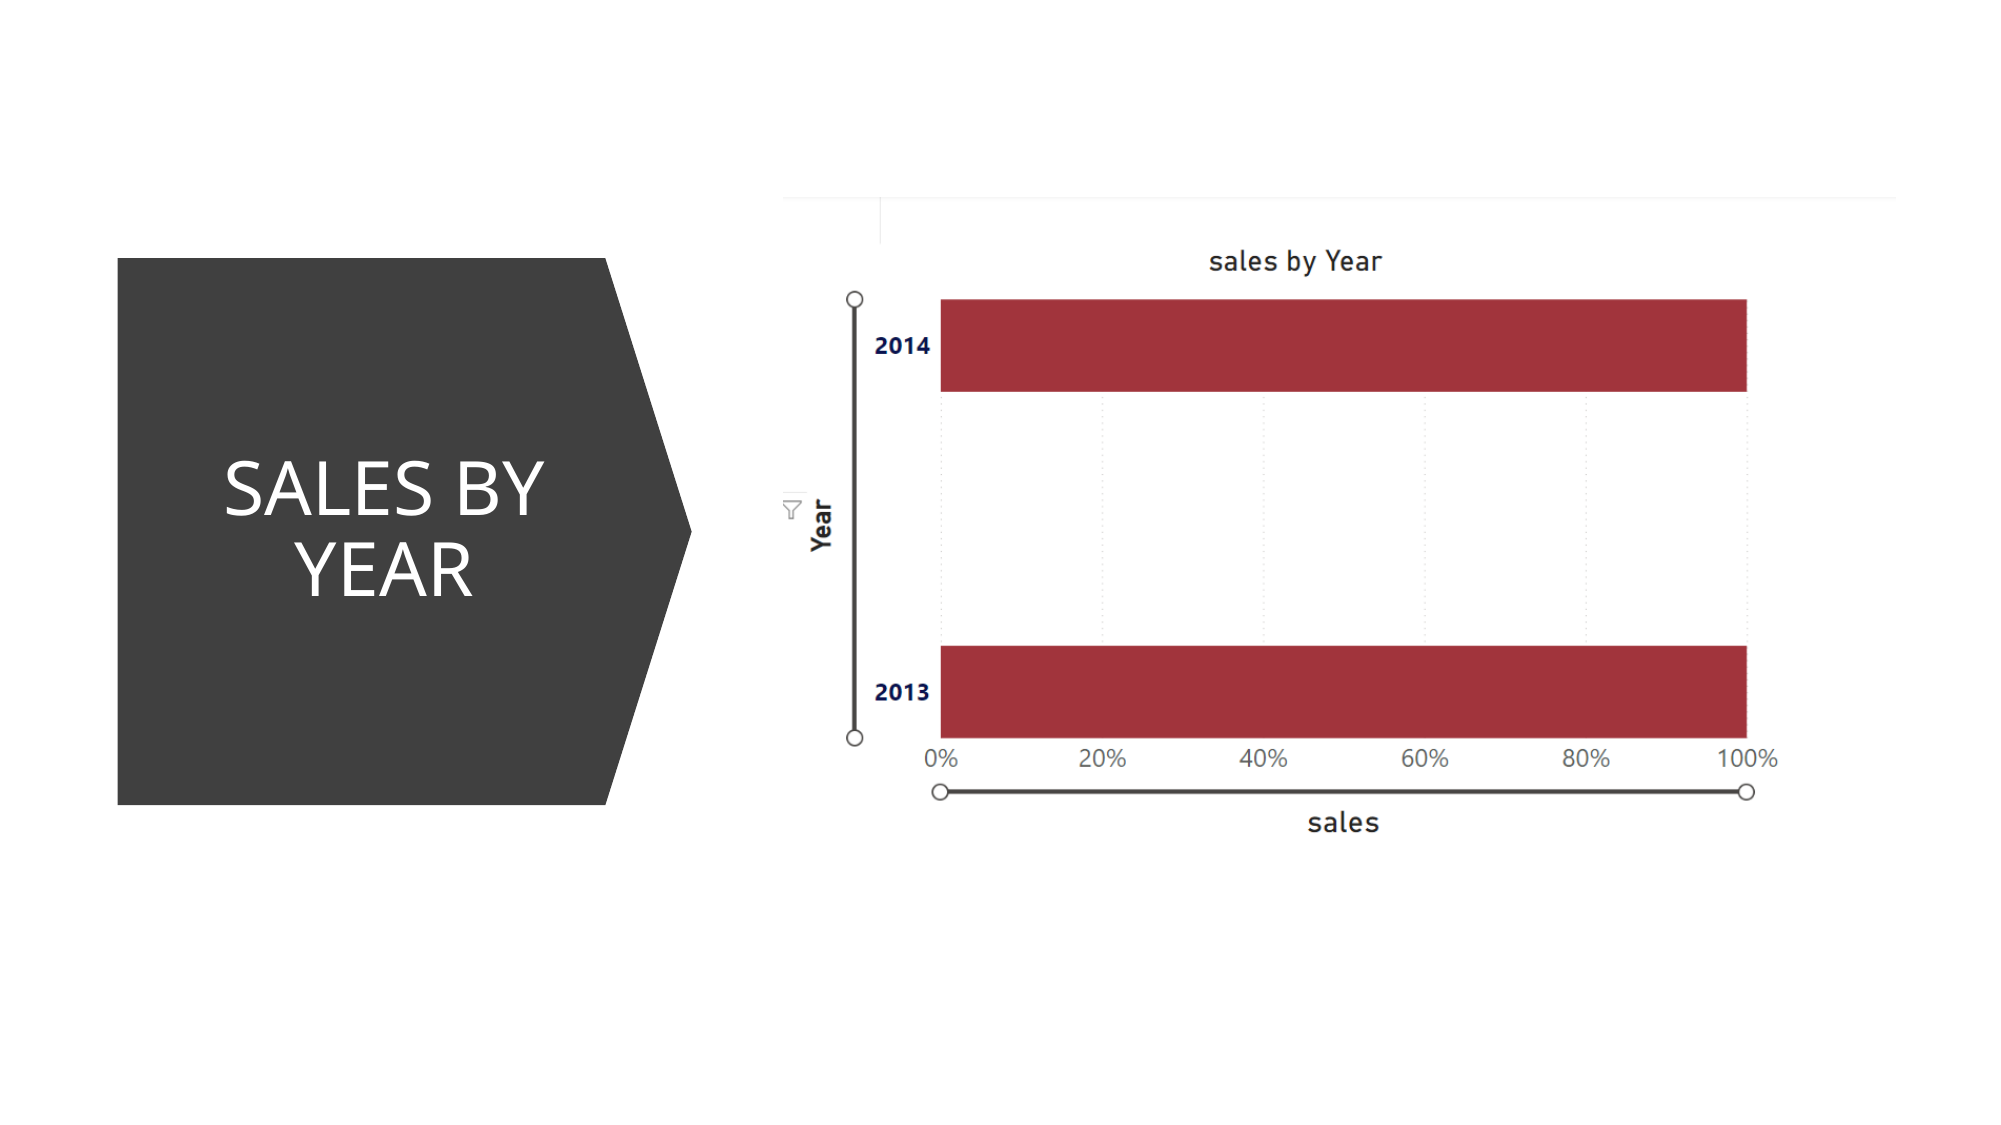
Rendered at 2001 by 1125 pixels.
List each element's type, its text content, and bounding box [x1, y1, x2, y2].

text_box [116, 257, 693, 807]
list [783, 197, 1896, 927]
title SALES BY YEAR [168, 322, 601, 741]
